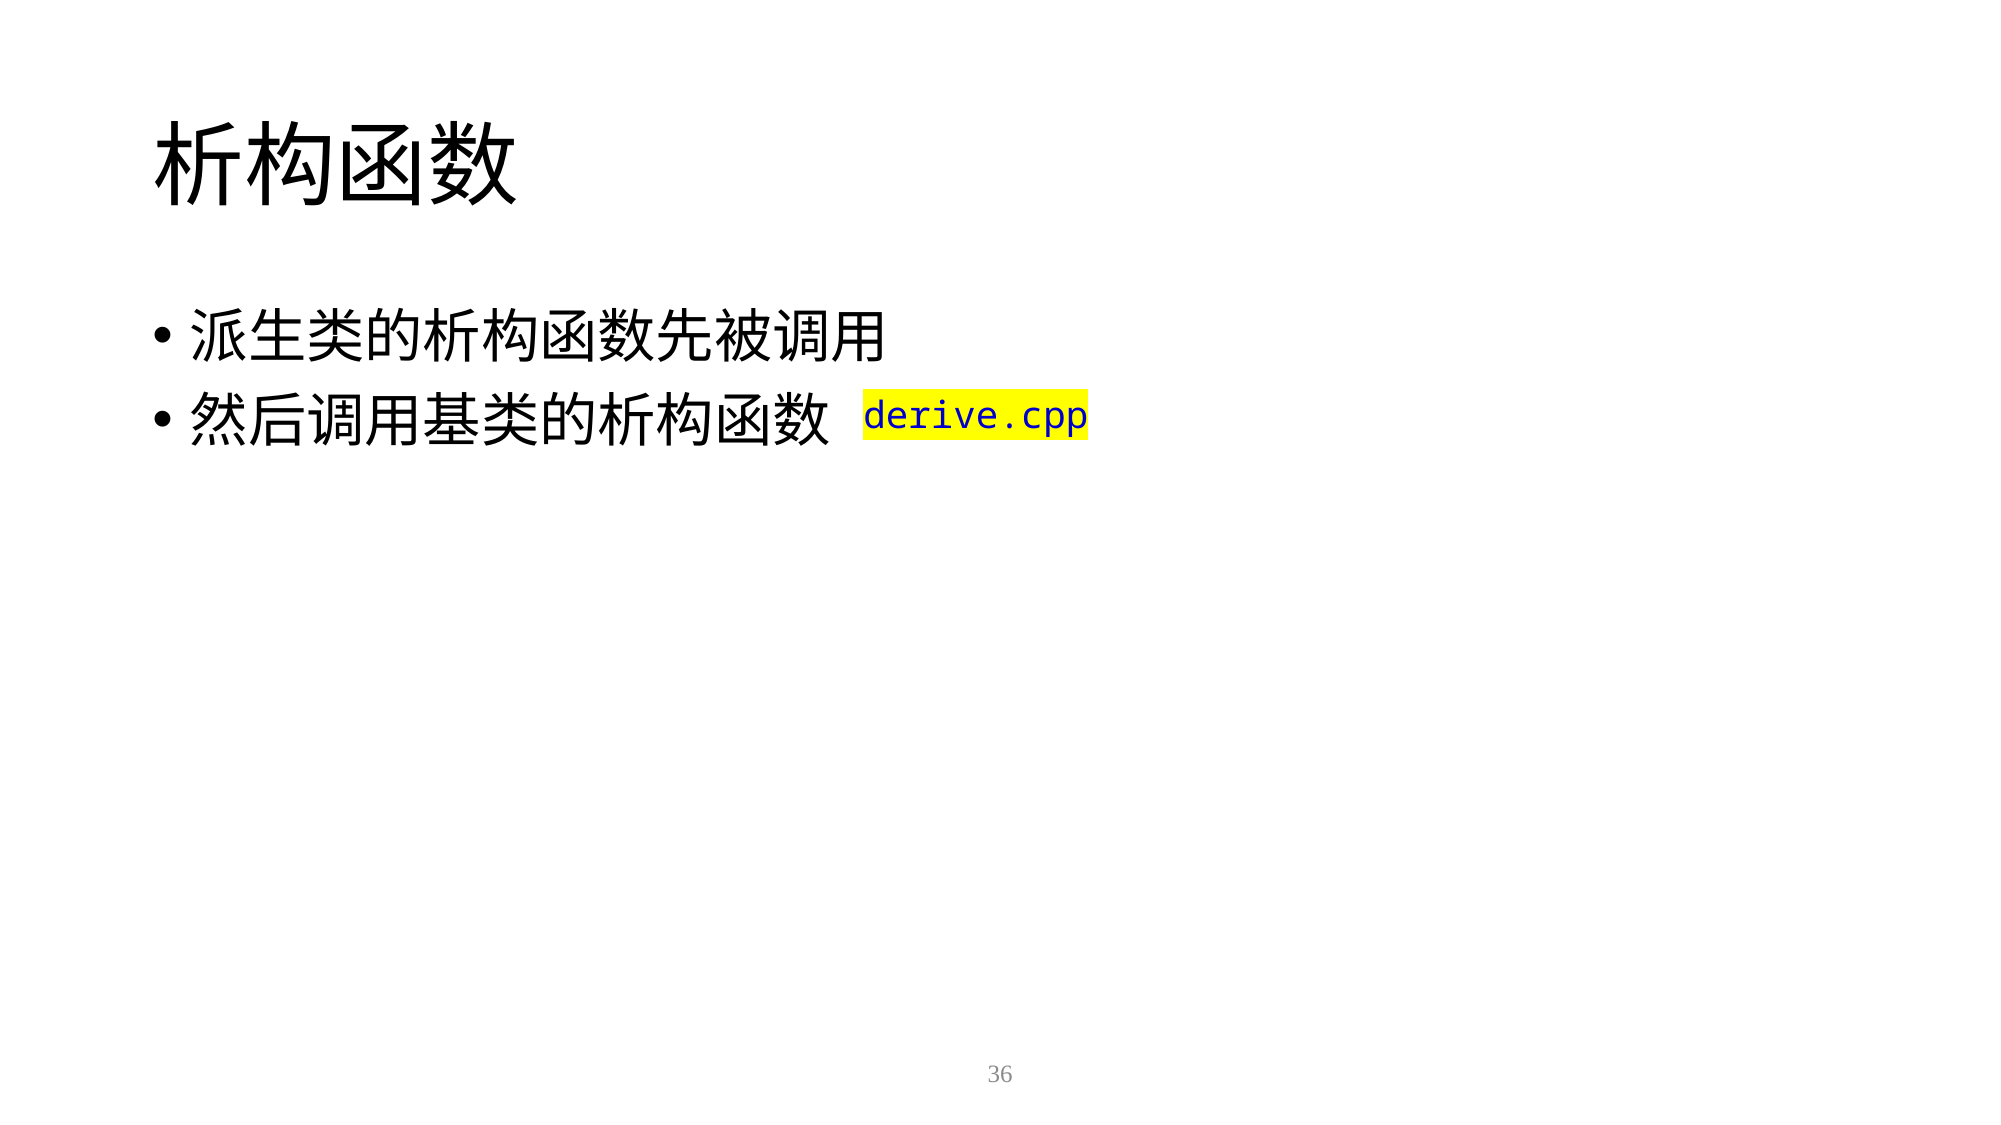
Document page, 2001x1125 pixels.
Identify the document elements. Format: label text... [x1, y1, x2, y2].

slide_number 36 [938, 1042, 1062, 1103]
title 析构函数 [137, 59, 1863, 278]
list 派生类的析构函数先被调用 然后调用基类的析构函数 [137, 299, 1863, 1014]
text_box derive.cpp [848, 383, 1104, 444]
